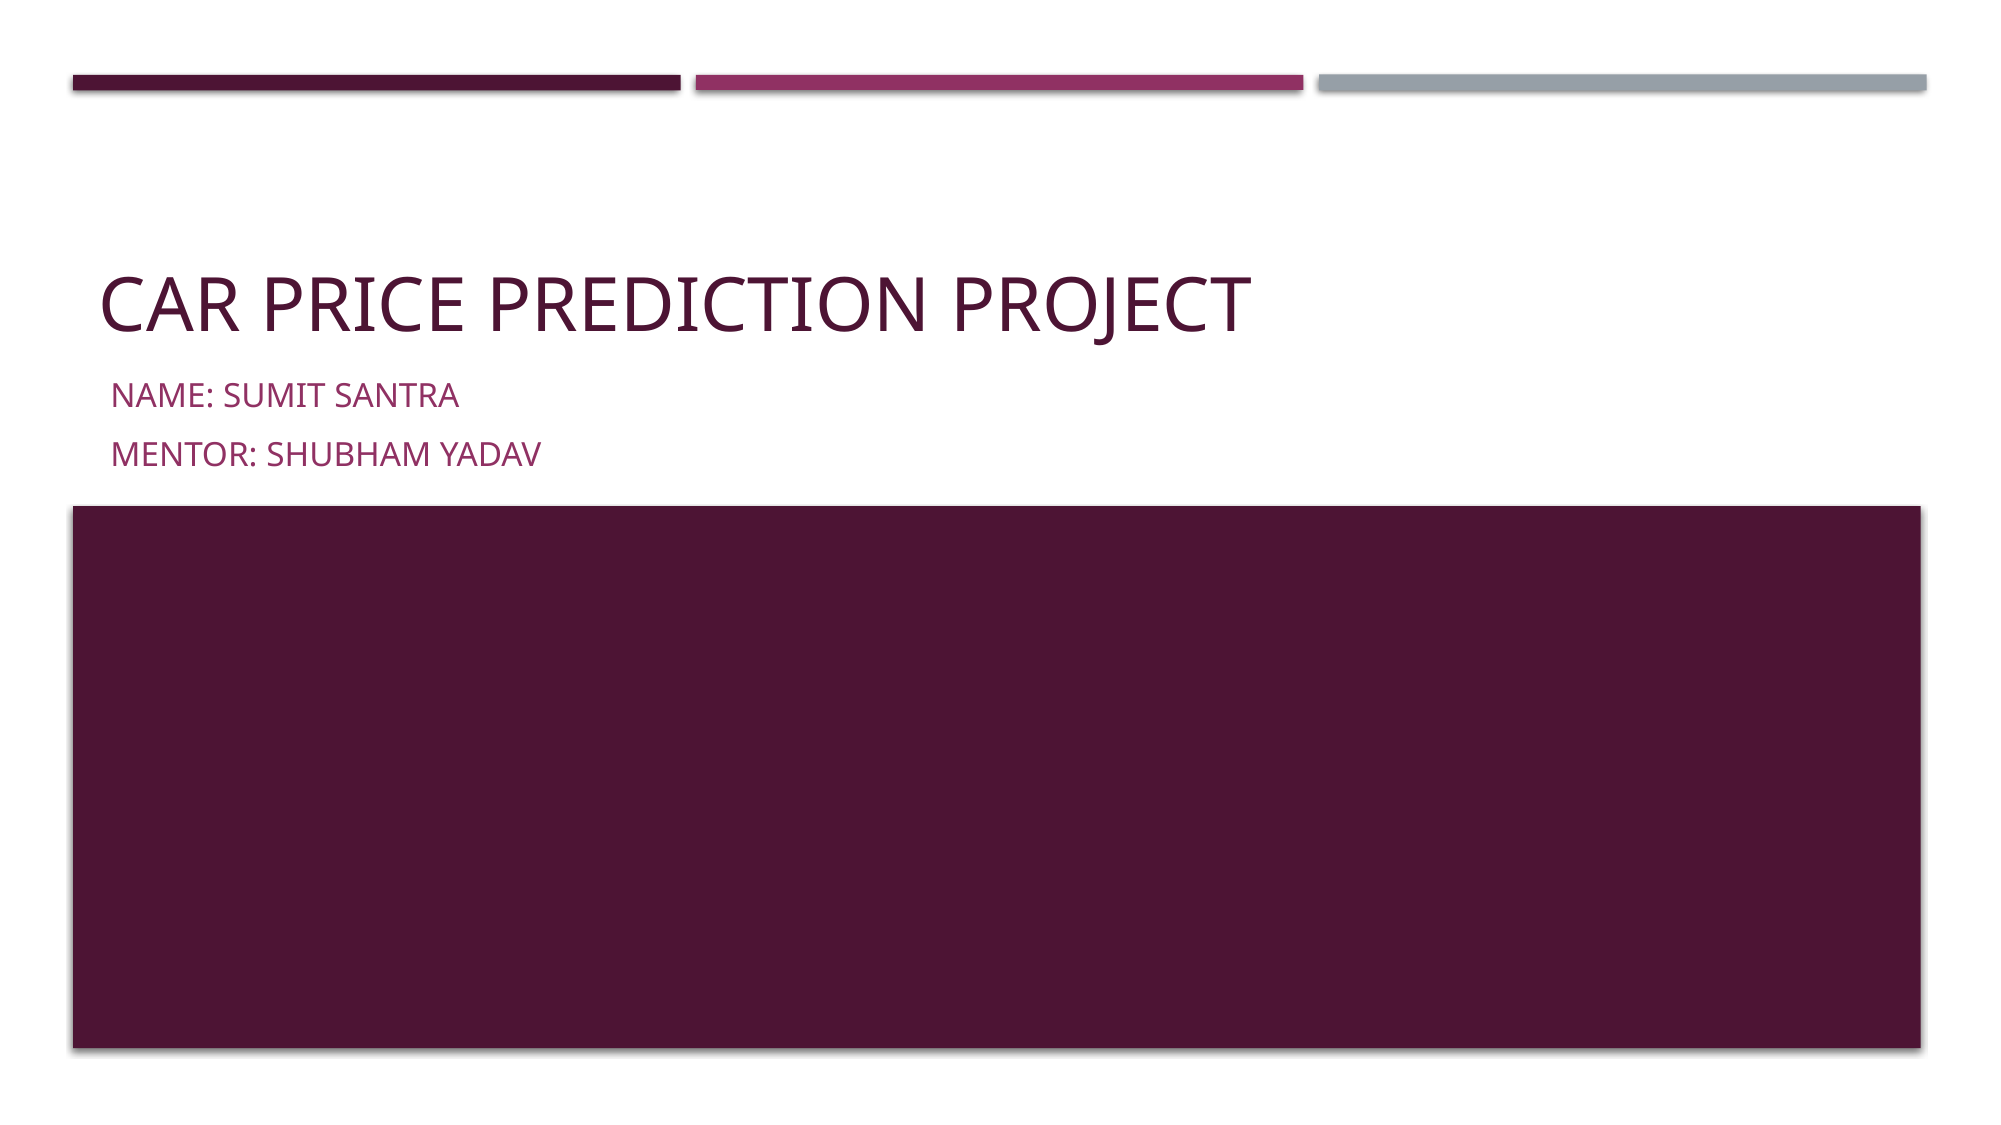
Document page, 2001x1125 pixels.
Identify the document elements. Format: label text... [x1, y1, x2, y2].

title Car Price Prediction project [83, 112, 1888, 354]
subtitle Name: Sumit Santra Mentor: Shubham Yadav [95, 366, 1899, 507]
